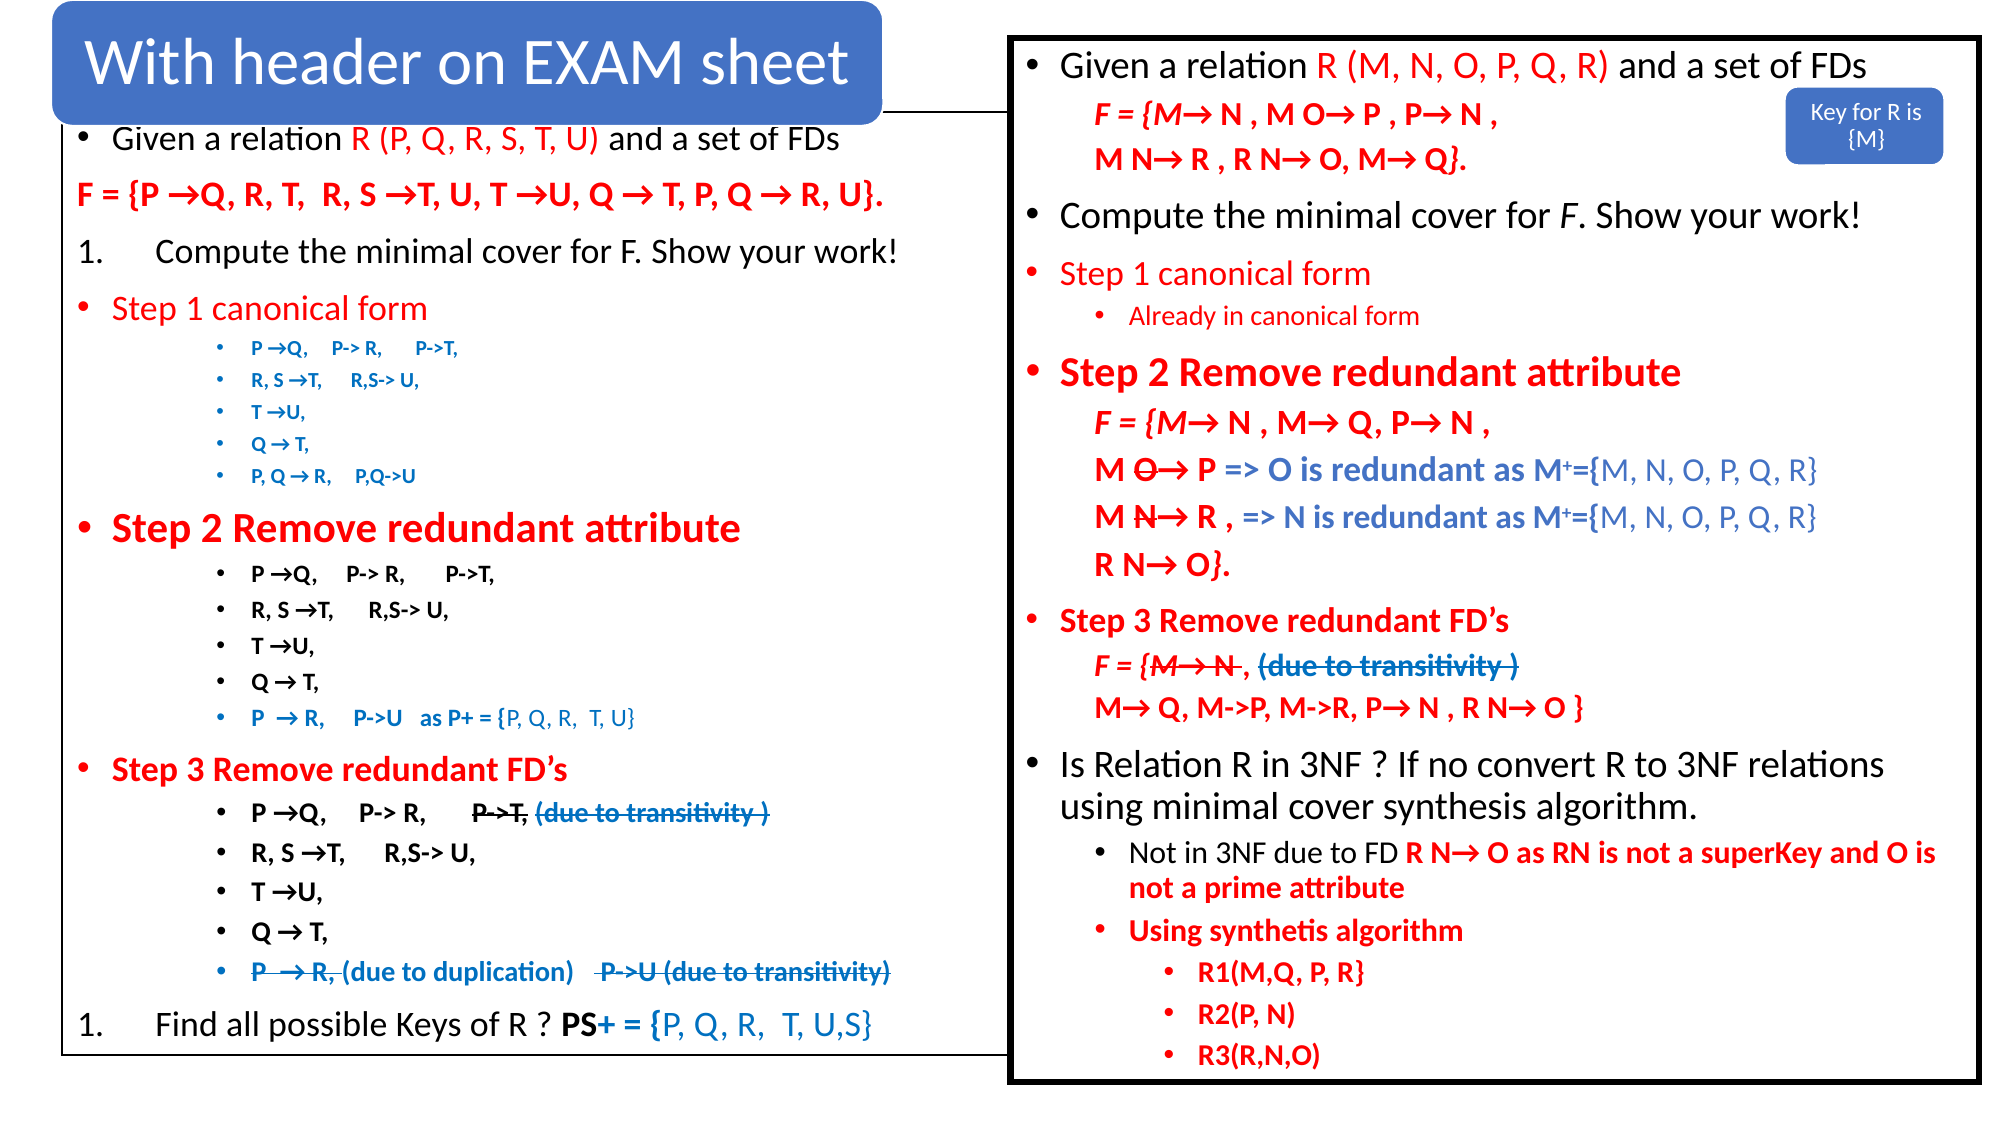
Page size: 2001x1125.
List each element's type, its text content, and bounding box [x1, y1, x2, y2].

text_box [51, 0, 884, 126]
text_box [1713, 64, 2000, 188]
list Given a relation R (P, Q, R, S, T, U) and a set of FDs F = {P →Q, R, T, R, S →T, U, T →U, Q → T, P, Q → R, U}. Compute the minimal cover for F. Show your work! Step 1 canonical form P →Q, P-> R, P->T, R, S →T, R,S-> U, T →U, Q → T, P, Q → R, P,Q->U Step 2 Remove redundant attribute P →Q, P-> R, P->T, R, S →T, R,S-> U, T →U, Q → T, P → R, P->U as P+ = {P, Q, R, T, U} Step 3 Remove redundant FD’s P →Q, P-> R, P->T, (due to transitivity ) R, S →T, R,S-> U, T →U, Q → T, P → R, (due to duplication) P->U (due to transitivity) Find all possible Keys of R ? PS+ = {P, Q, R, T, U,S} [61, 111, 1010, 1056]
list Given a relation R (M, N, O, P, Q, R) and a set of FDs F = {M→ N , M O→ P , P→ N , M N→ R , R N→ O, M→ Q}. Compute the minimal cover for F. Show your work! Step 1 canonical form Already in canonical form Step 2 Remove redundant attribute F = {M→ N , M→ Q, P→ N , M O→ P => O is redundant as M+={M, N, O, P, Q, R} M N→ R , => N is redundant as M+={M, N, O, P, Q, R} R N→ O}. Step 3 Remove redundant FD’s F = {M→ N , (due to transitivity ) M→ Q, M->P, M->R, P→ N , R N→ O } Is Relation R in 3NF ? If no convert R to 3NF relations using minimal cover synthesis algorithm. Not in 3NF due to FD R N→ O as RN is not a superKey and O is not a prime attribute Using synthetis algorithm R1(M,Q, P, R} R2(P, N) R3(R,N,O) [1010, 37, 1980, 1083]
